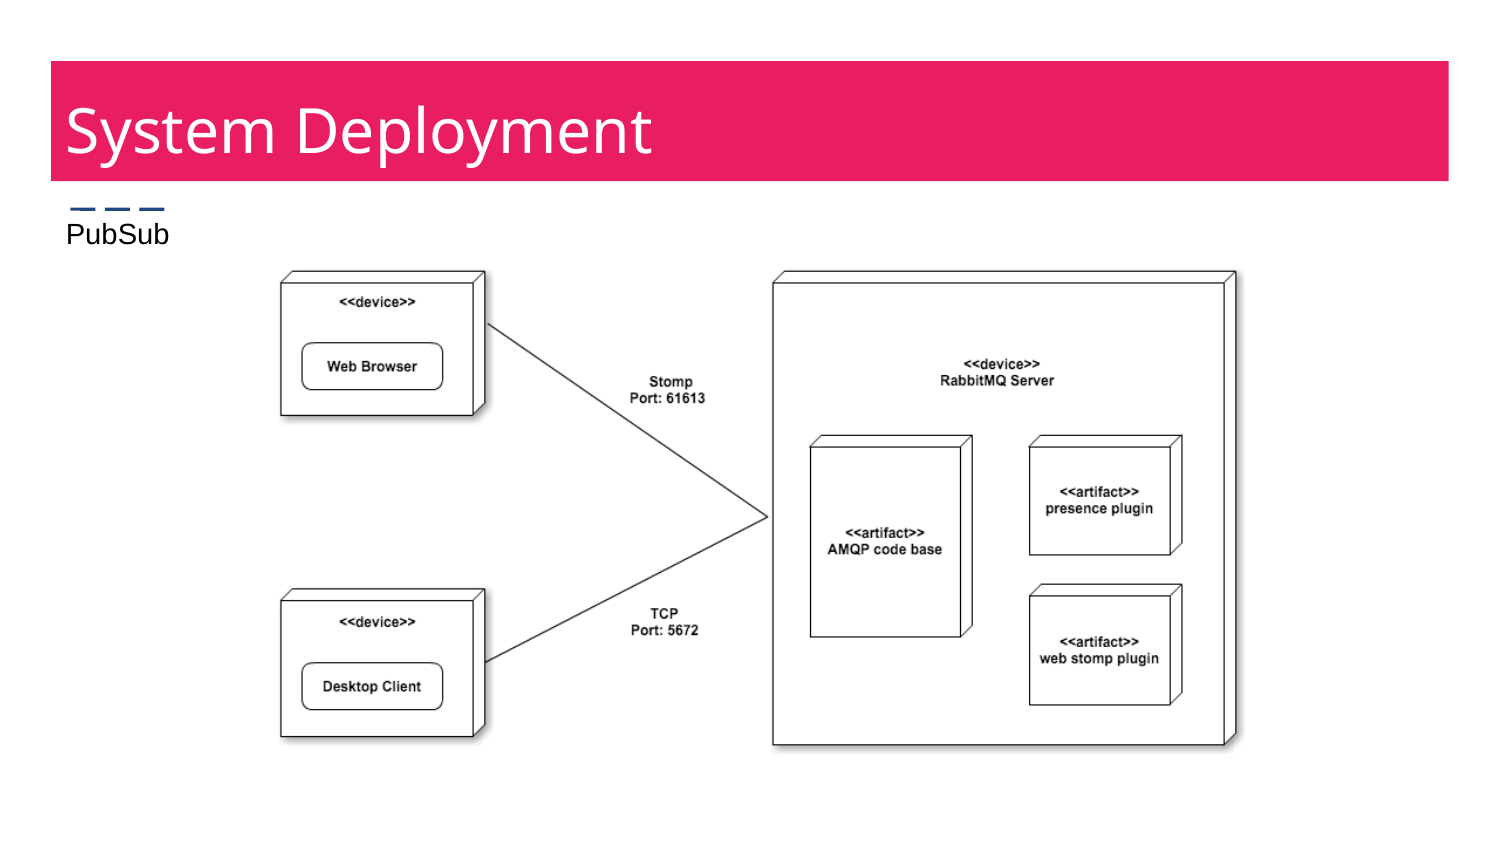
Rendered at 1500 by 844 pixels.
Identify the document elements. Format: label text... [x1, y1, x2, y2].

text_box PubSub [51, 200, 224, 321]
picture [249, 217, 1275, 791]
text_box System Deployment [51, 61, 1449, 182]
